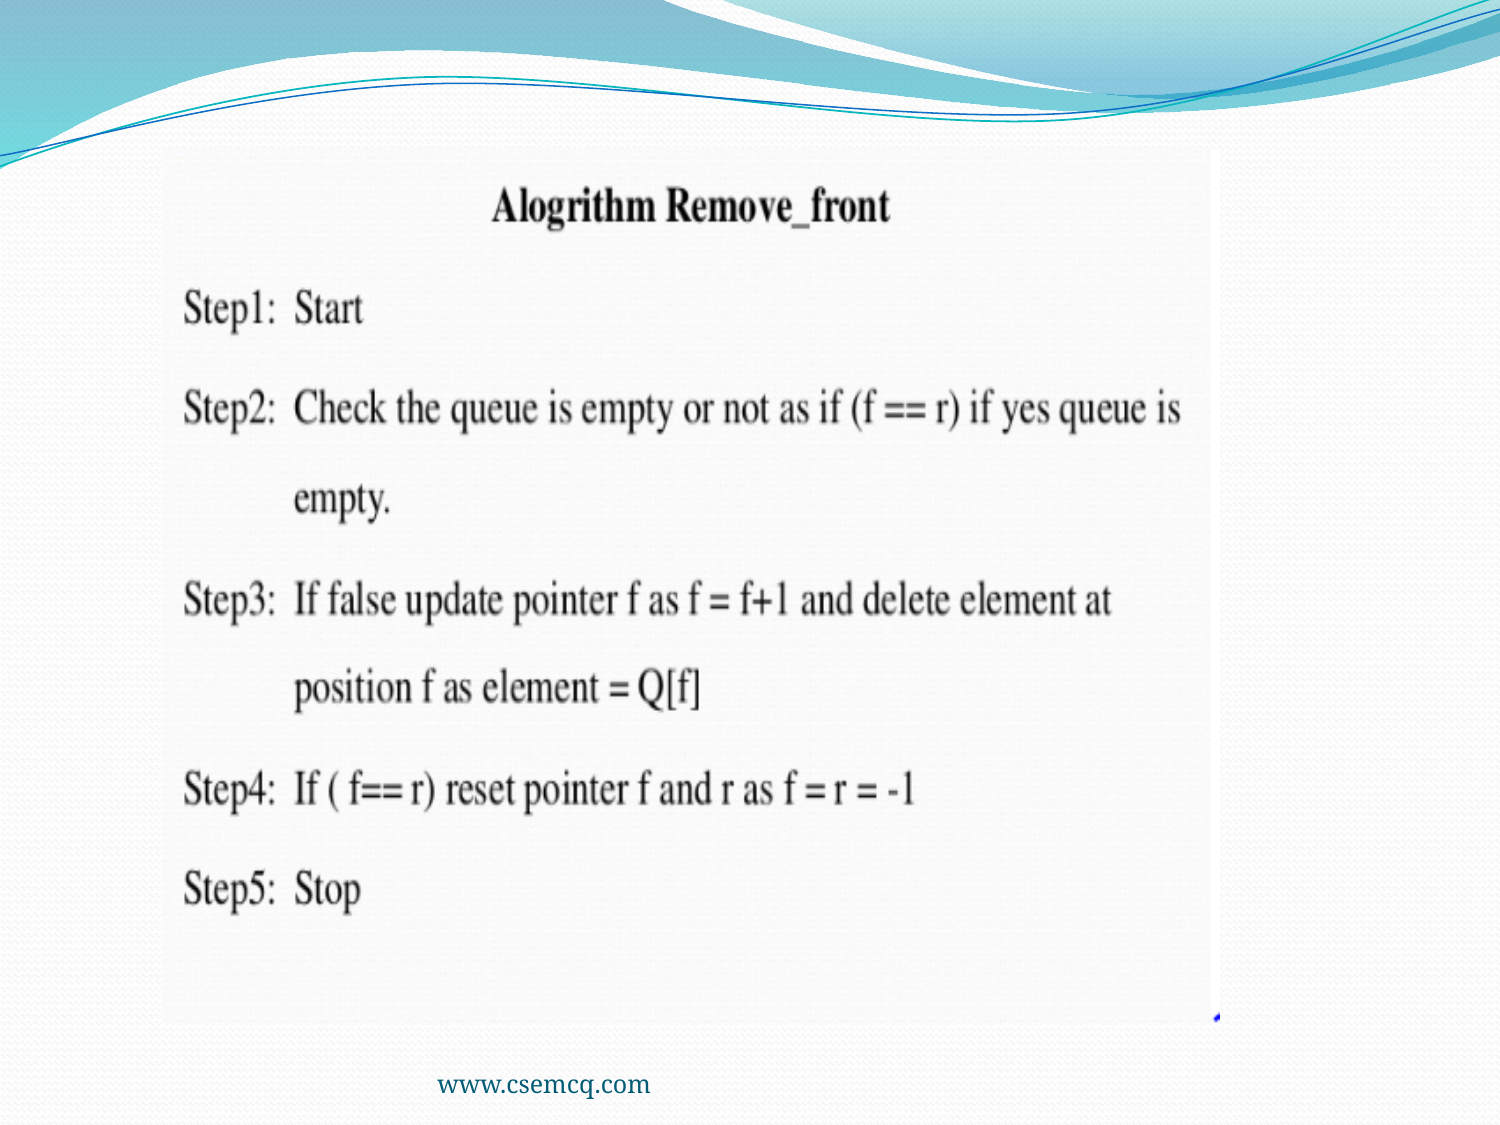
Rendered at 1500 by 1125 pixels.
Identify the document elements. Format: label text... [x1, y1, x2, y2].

footer www.csemcq.com [437, 1042, 988, 1103]
picture [162, 149, 1220, 1026]
